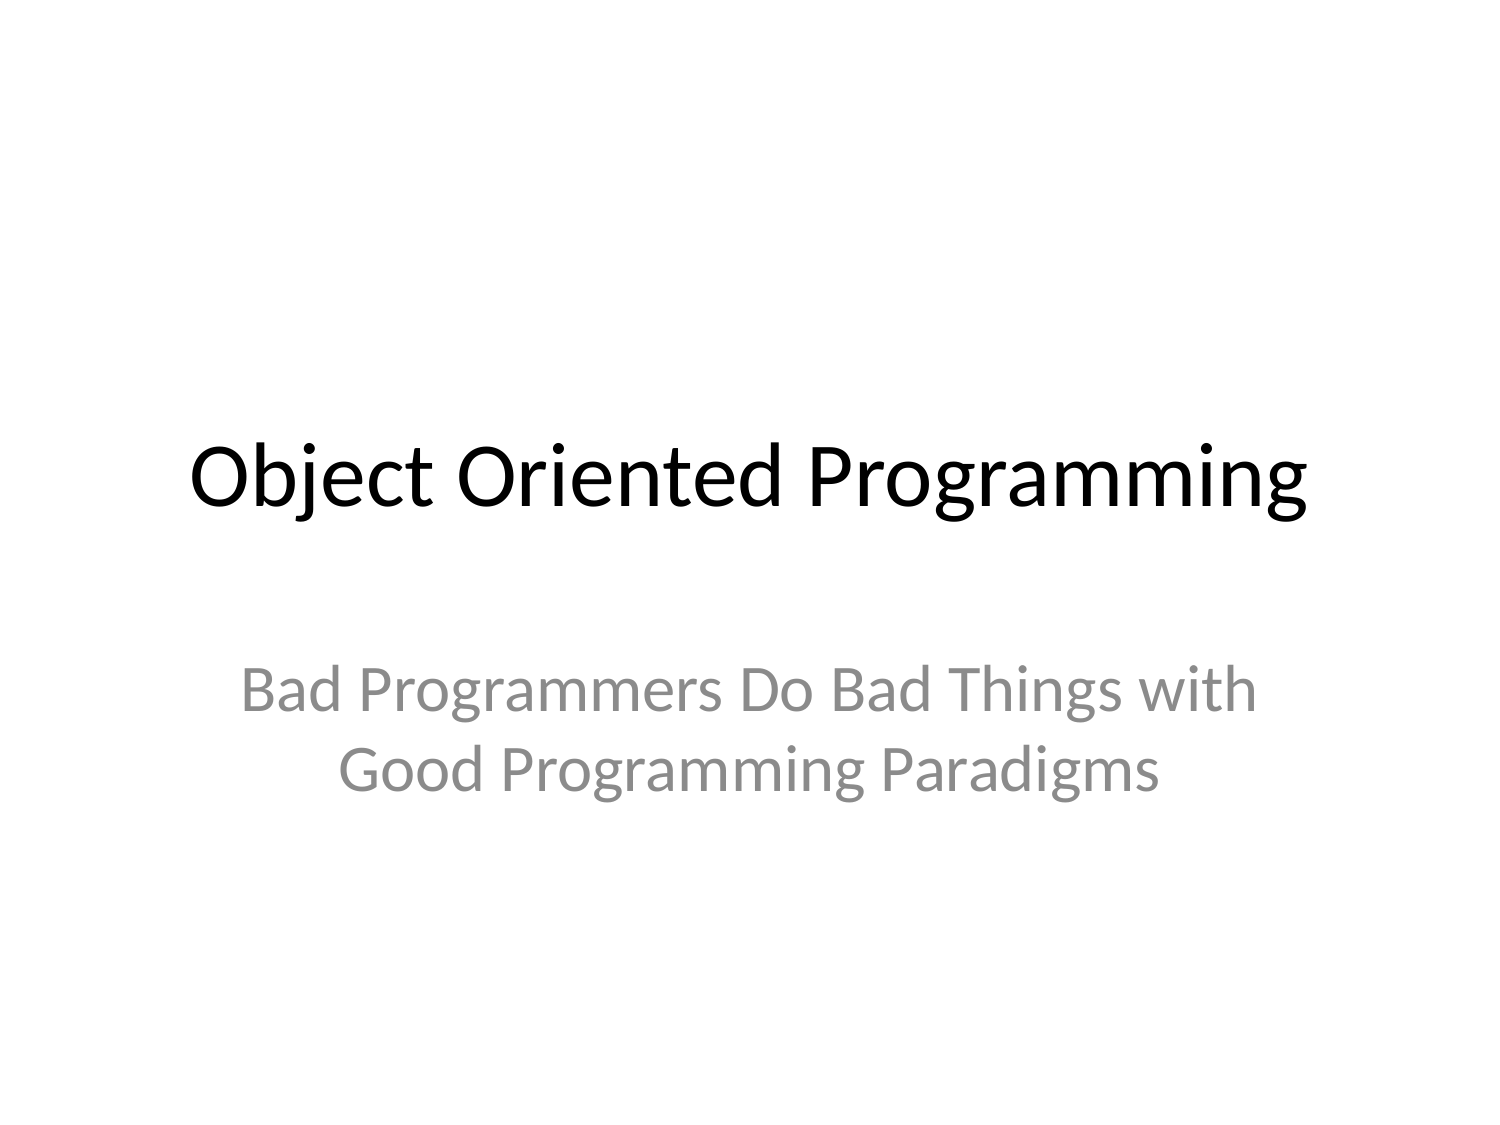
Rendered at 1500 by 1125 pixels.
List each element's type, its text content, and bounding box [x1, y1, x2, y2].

subtitle Bad Programmers Do Bad Things with Good Programming Paradigms [225, 637, 1275, 925]
title Object Oriented Programming [112, 349, 1388, 591]
